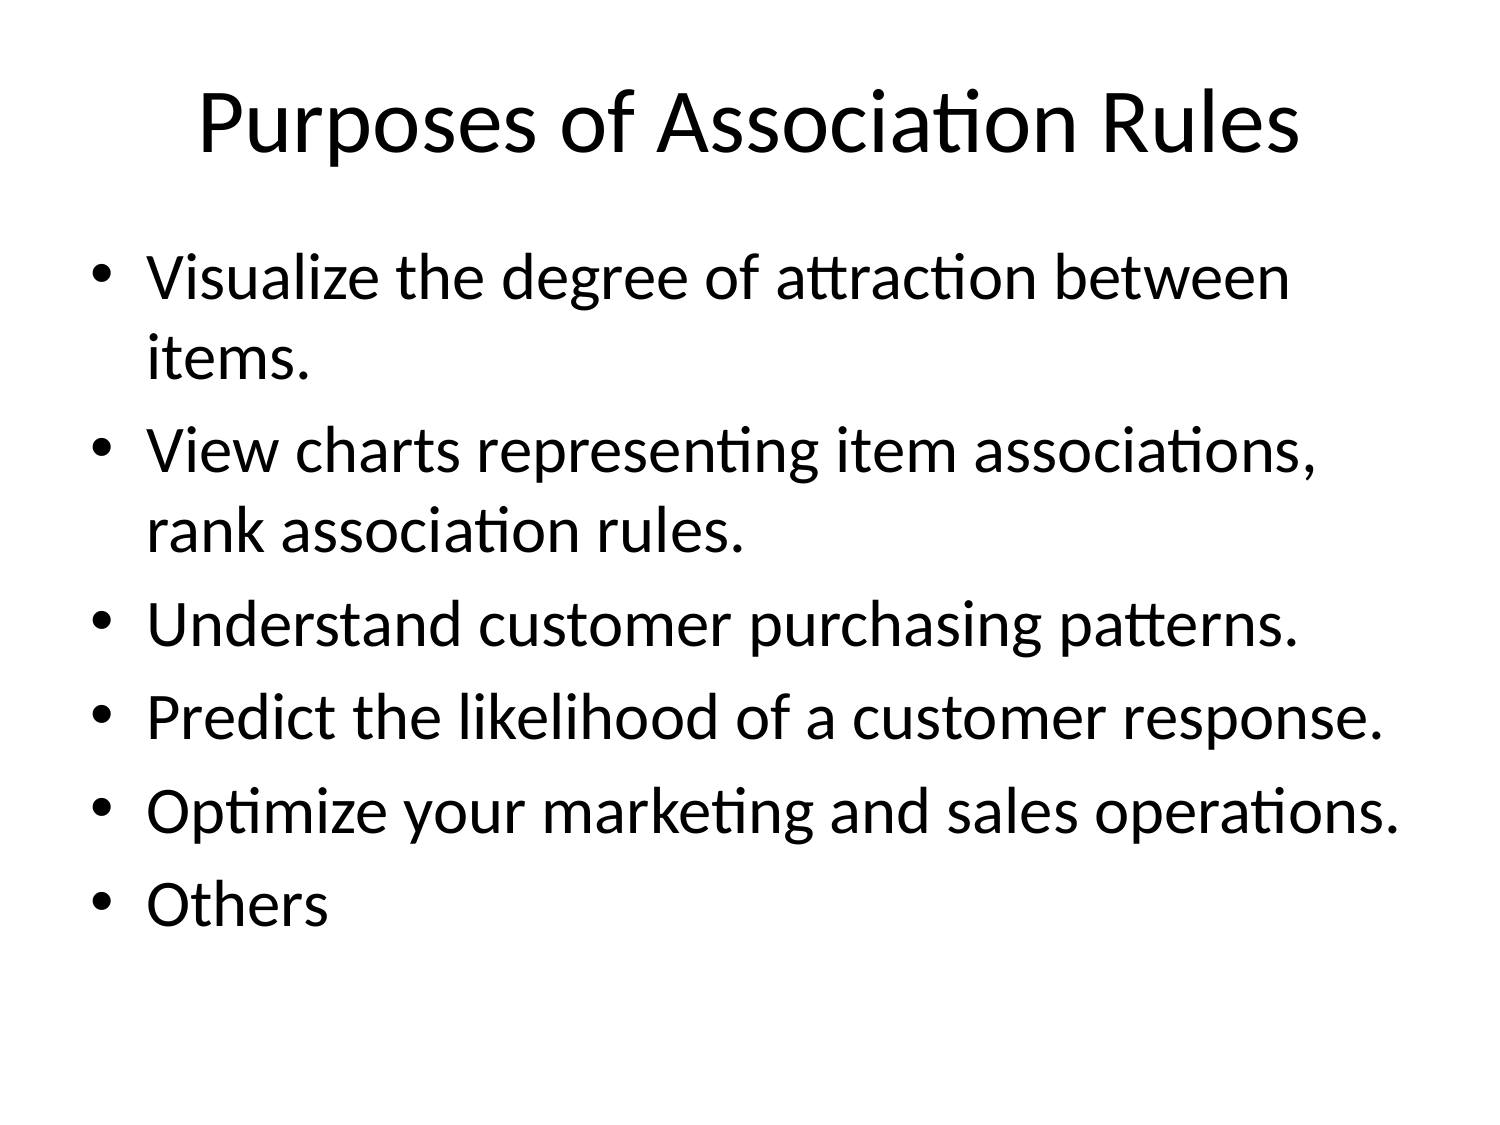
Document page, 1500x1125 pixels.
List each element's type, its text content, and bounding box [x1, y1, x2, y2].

title Purposes of Association Rules [75, 45, 1425, 188]
list Visualize the degree of attraction between items. View charts representing item associations, rank association rules. Understand customer purchasing patterns. Predict the likelihood of a customer response. Optimize your marketing and sales operations. Others [75, 224, 1425, 1005]
